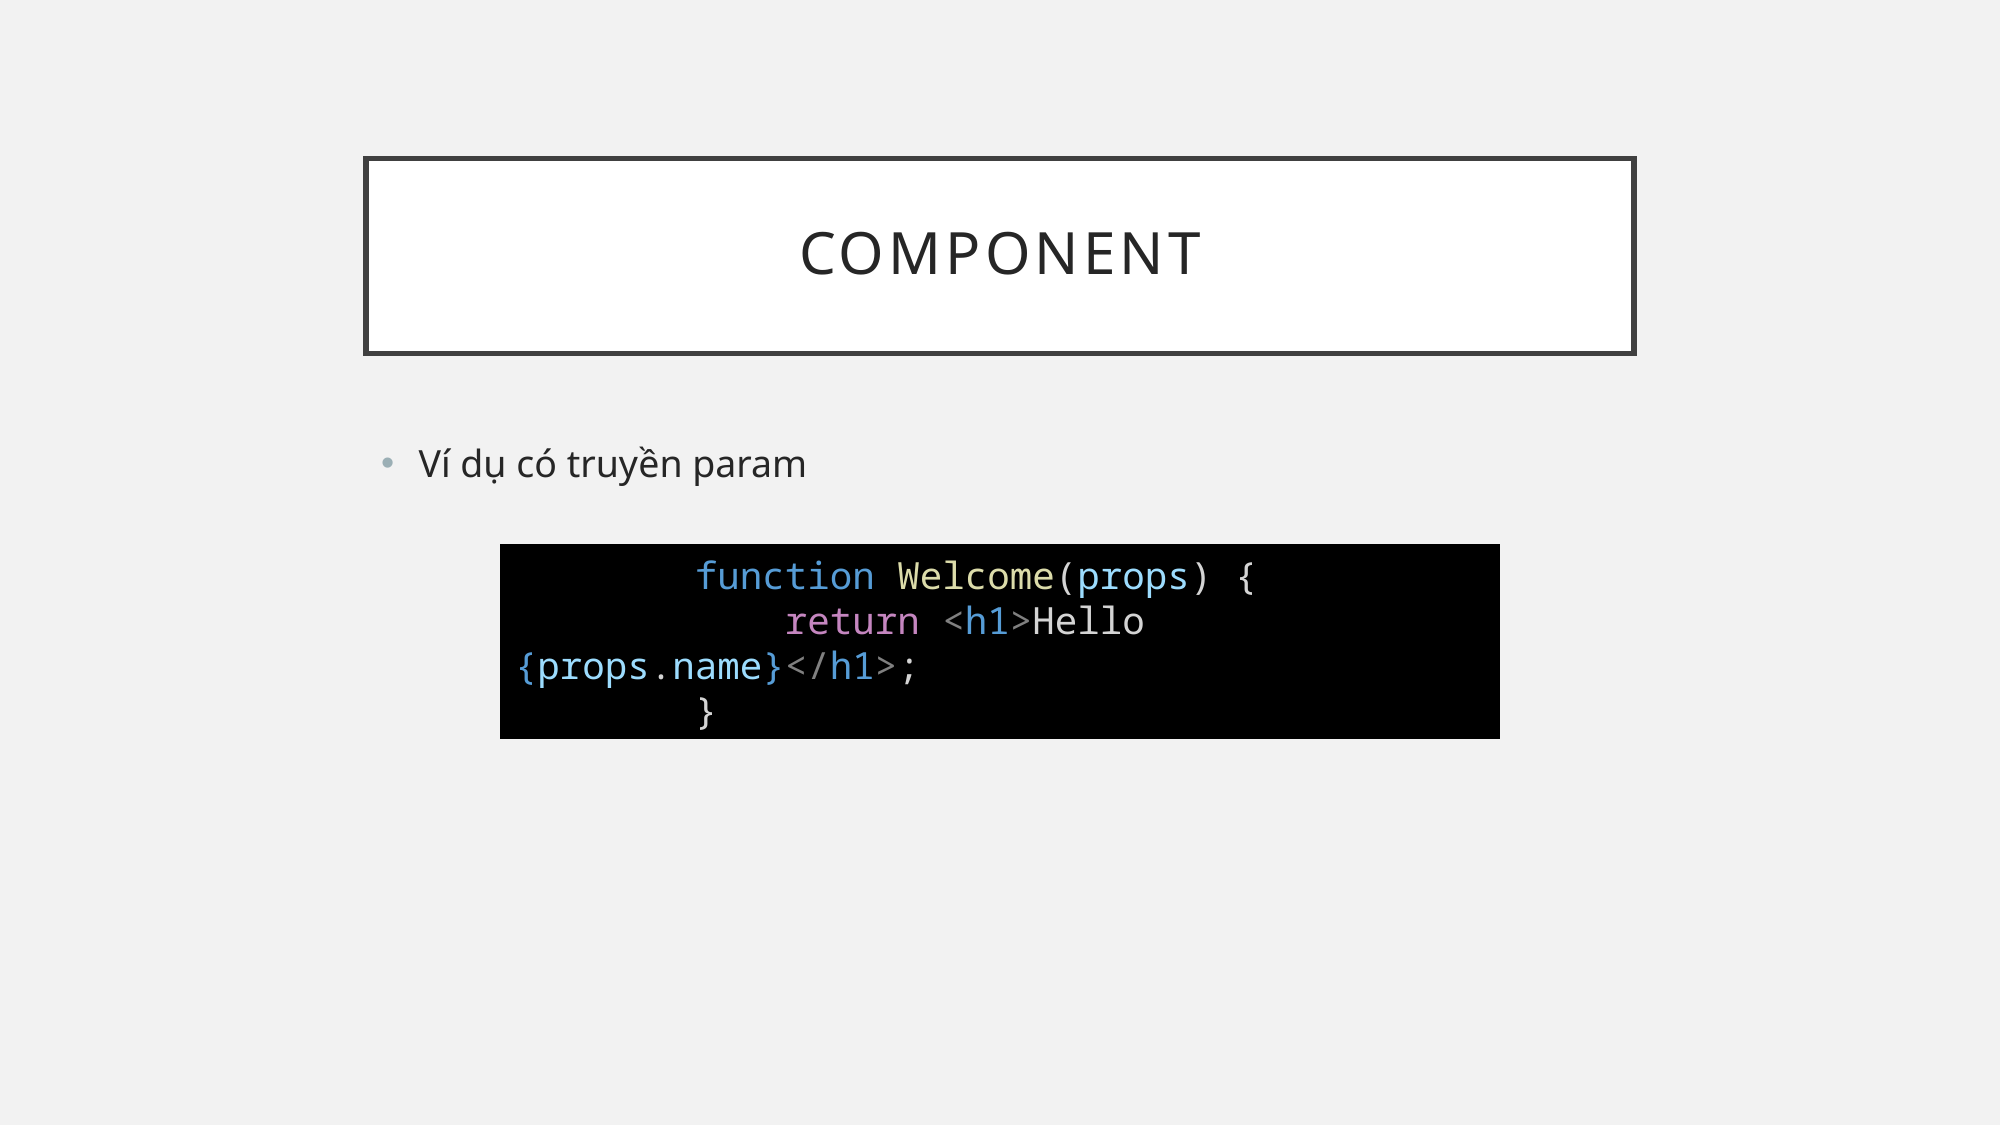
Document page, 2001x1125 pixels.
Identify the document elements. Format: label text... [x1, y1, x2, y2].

text_box function Welcome(props) { return <h1>Hello {props.name}</h1>; } [500, 544, 1500, 739]
list Ví dụ có truyền param [366, 432, 1634, 942]
title Component [363, 156, 1637, 356]
